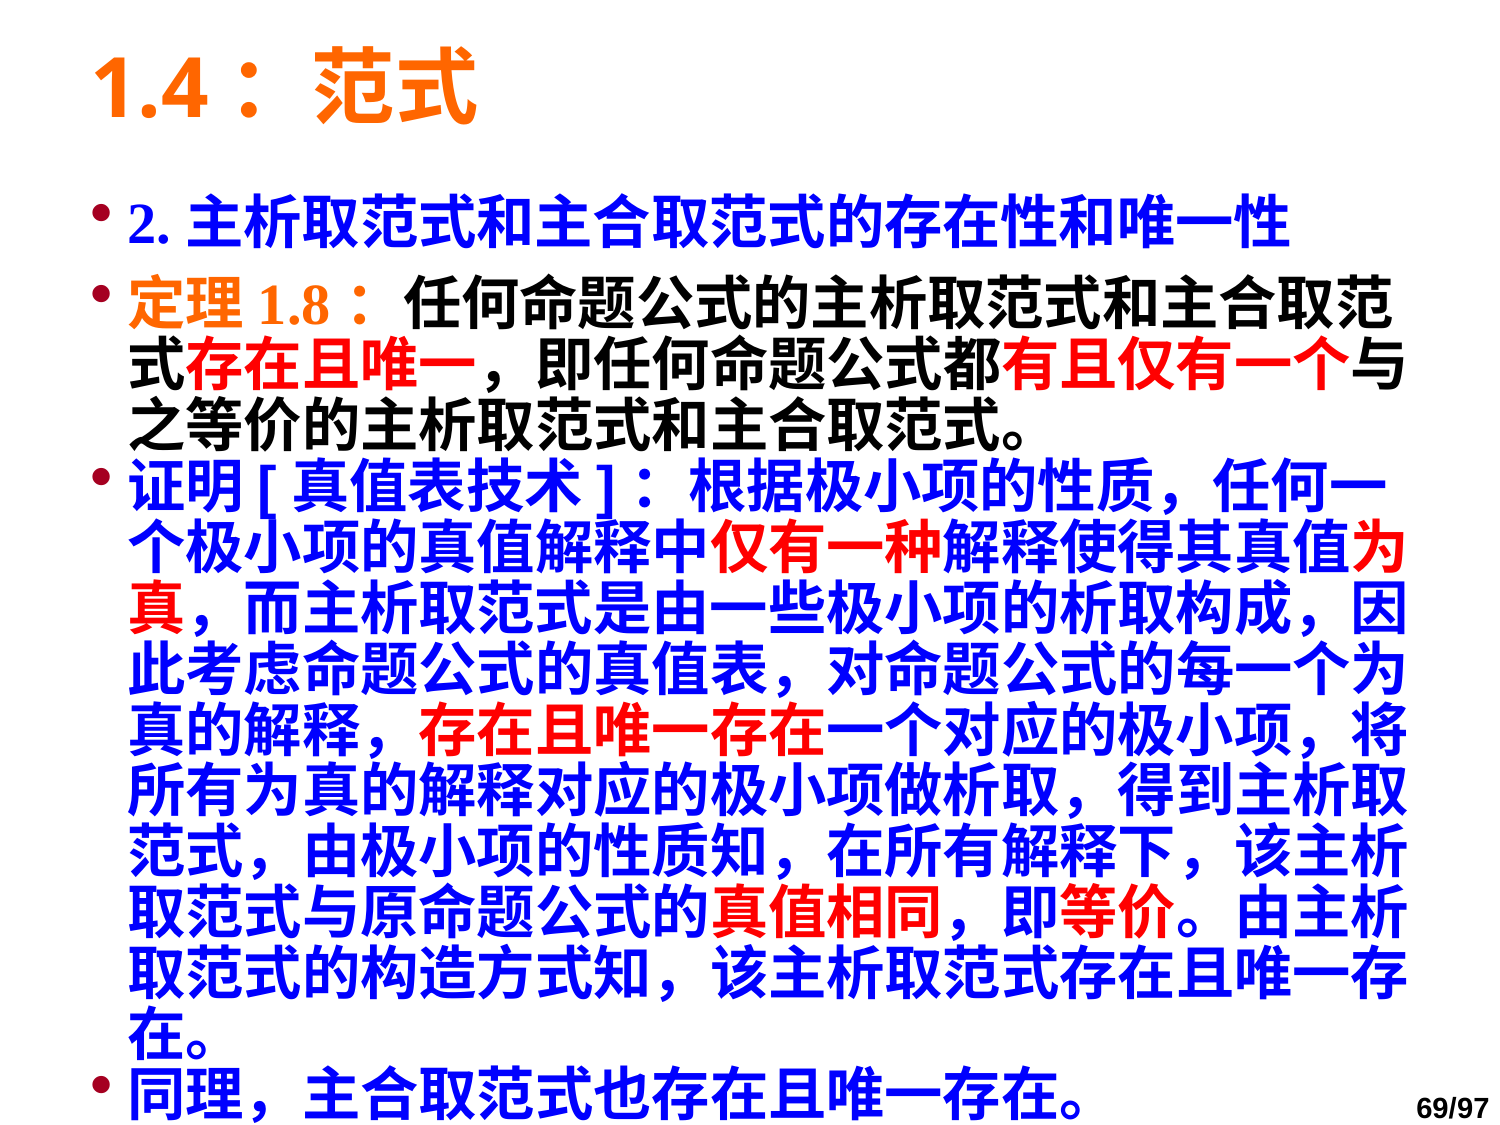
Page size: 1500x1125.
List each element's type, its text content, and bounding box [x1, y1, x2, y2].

title 1.4：范式 [74, 37, 1426, 143]
list 2.主析取范式和主合取范式的存在性和唯一性 定理1.8：任何命题公式的主析取范式和主合取范式存在且唯一，即任何命题公式都有且仅有一个与之等价的主析取范式和主合取范式。 证明[真值表技术]：根据极小项的性质，任何一个极小项的真值解释中仅有一种解释使得其真值为真，而主析取范式是由一些极小项的析取构成，因此考虑命题公式的真值表，对命题公式的每一个为真的解释，存在且唯一存在一个对应的极小项，将所有为真的解释对应的极小项做析取，得到主析取范式，由极小项的性质知，在所有解释下，该主析取范式与原命题公式的真值相同，即等价。由主析取范式的构造方式知，该主析取范式存在且唯一存在。 同理，主合取范式也存在且唯一存在。 [75, 187, 1450, 1088]
